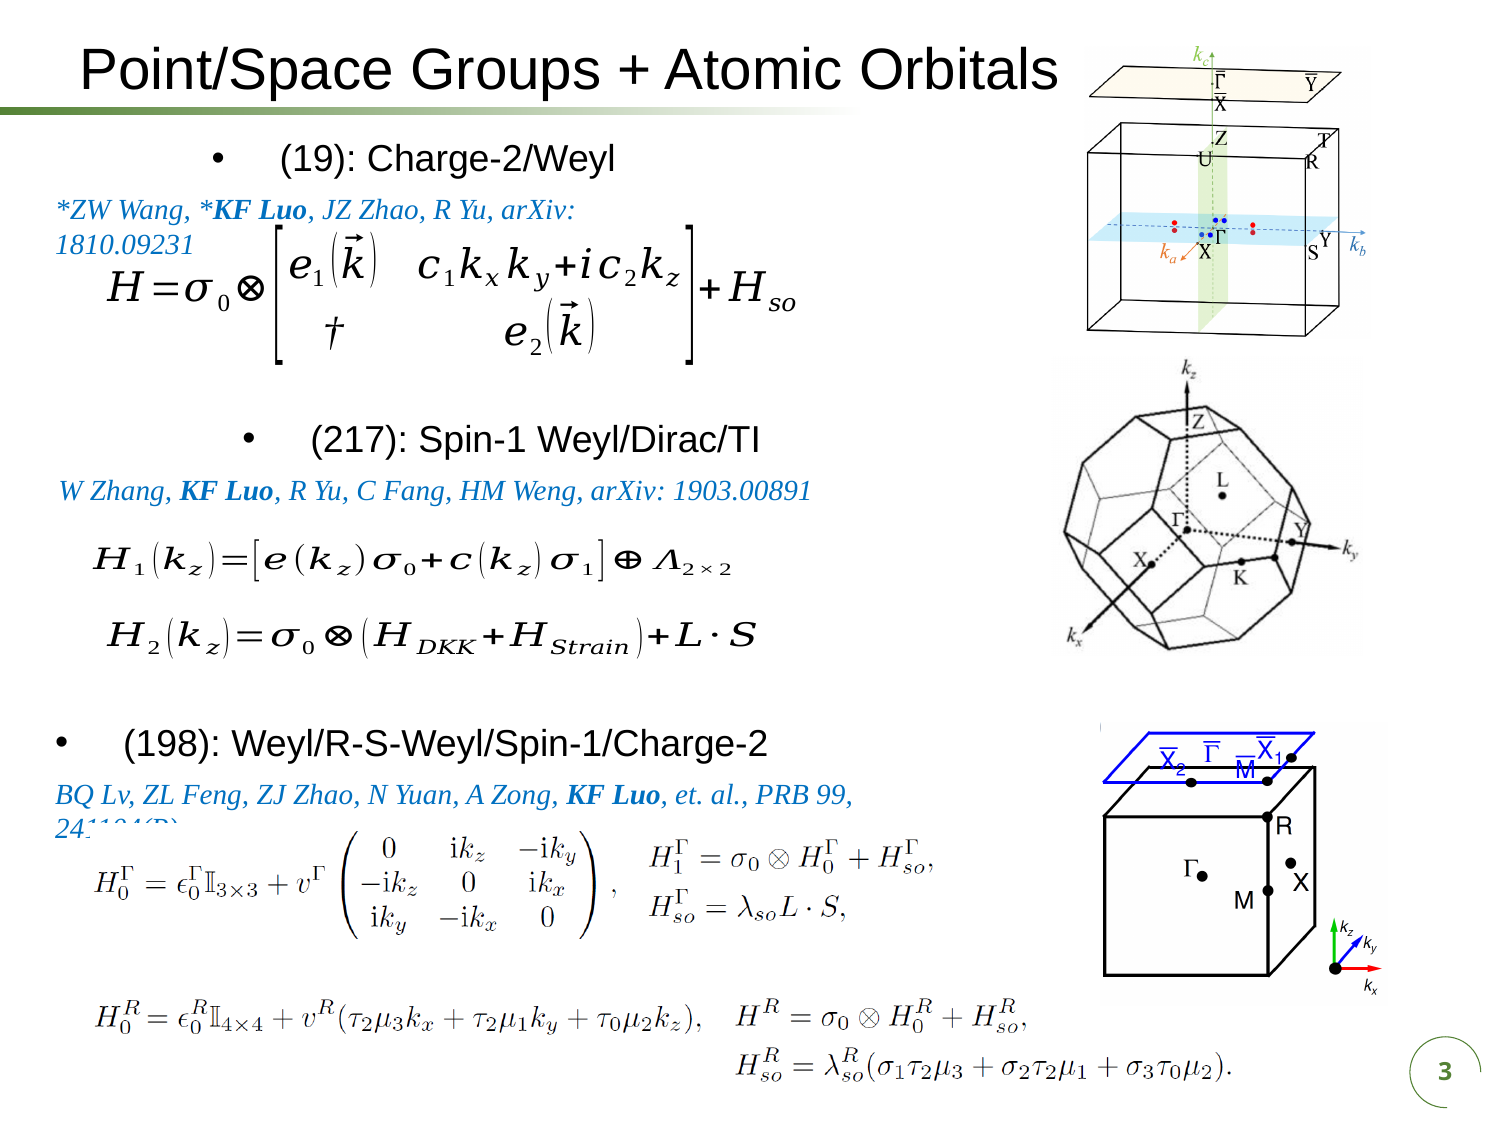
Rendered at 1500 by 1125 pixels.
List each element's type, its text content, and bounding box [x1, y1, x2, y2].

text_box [40, 126, 798, 367]
picture [1084, 46, 1371, 339]
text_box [43, 408, 961, 662]
text_box Point/Space Groups + Atomic Orbitals [0, 24, 1492, 109]
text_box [40, 711, 1236, 1088]
picture [1051, 356, 1363, 656]
picture [1100, 722, 1388, 1006]
